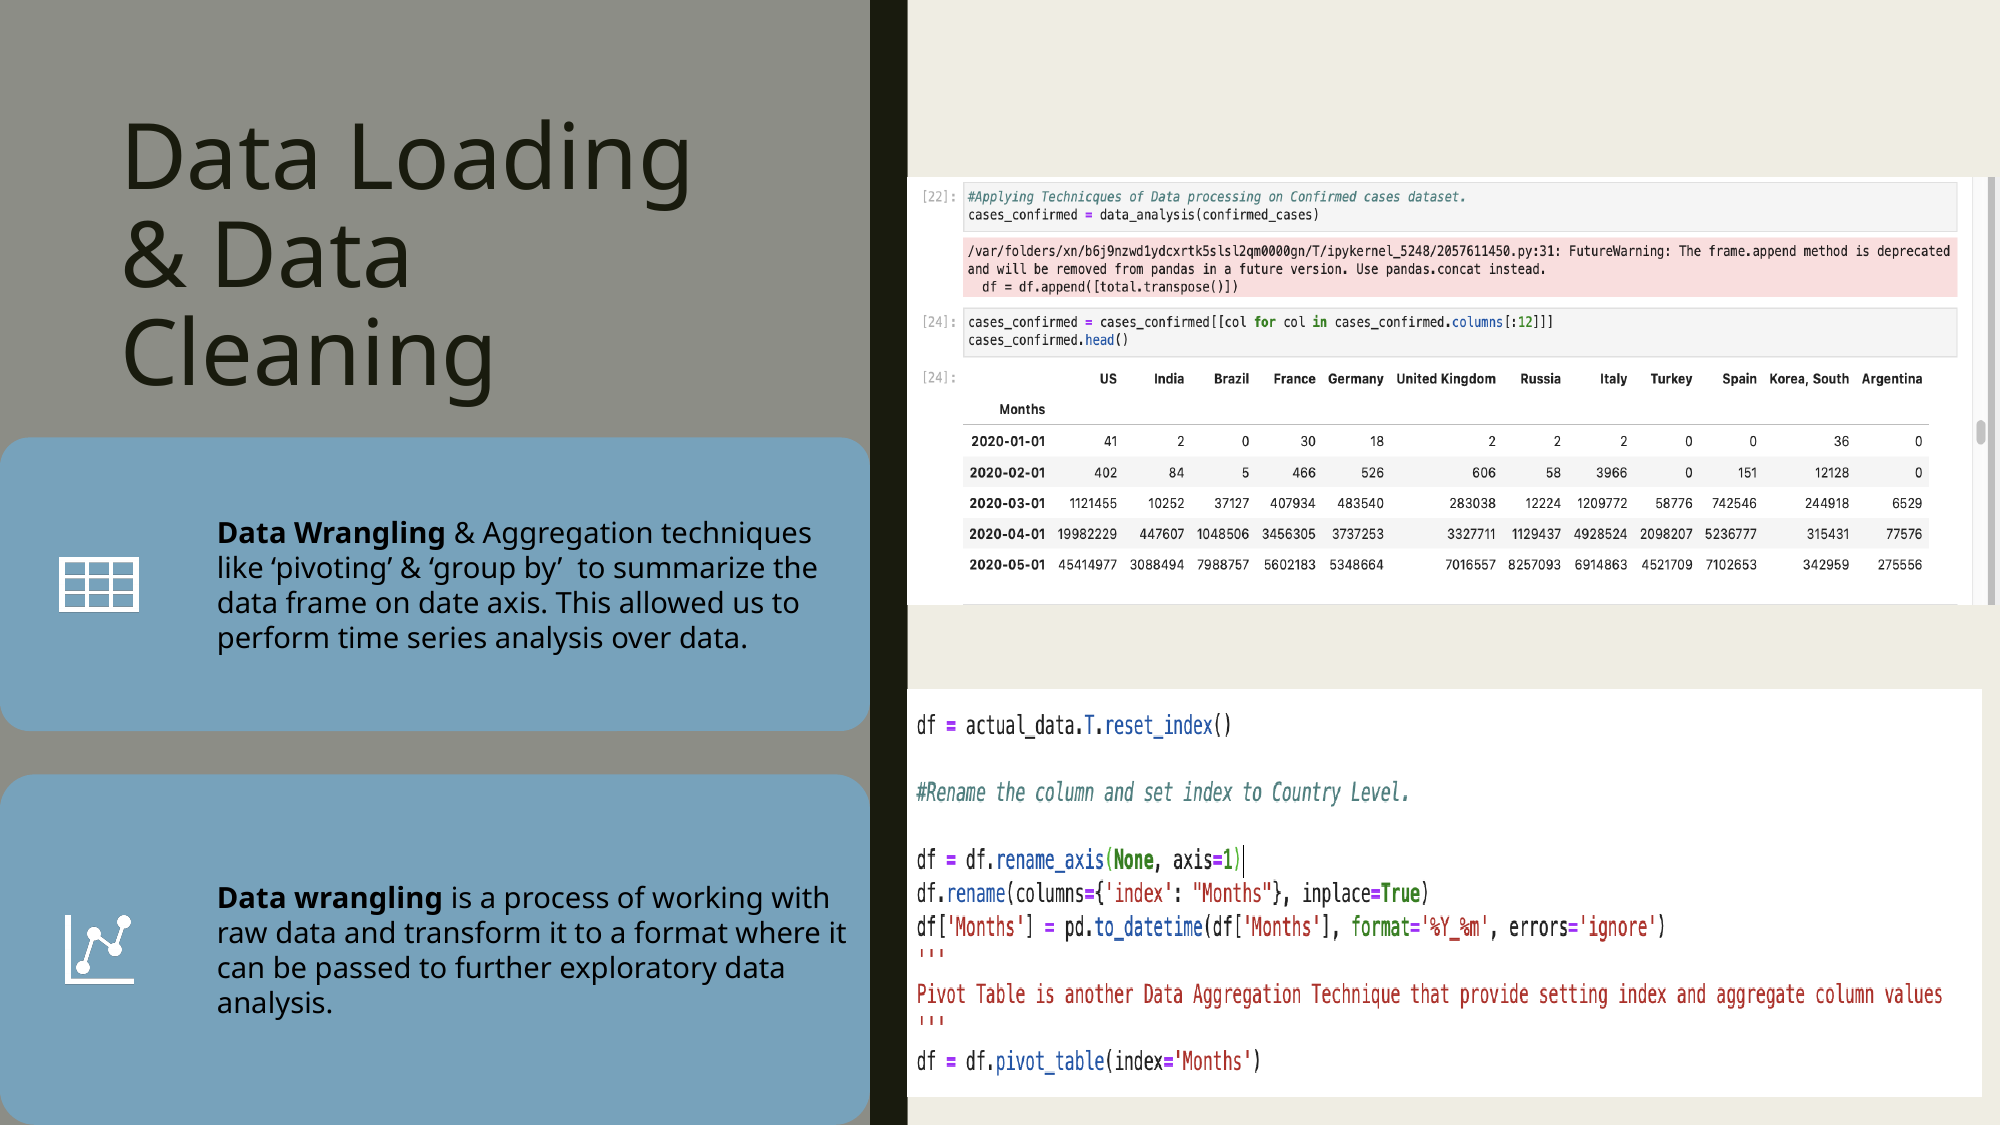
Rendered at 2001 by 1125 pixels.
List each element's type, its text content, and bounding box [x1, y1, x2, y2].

title Data Loading & Data Cleaning [105, 103, 765, 437]
text_box [0, 0, 867, 437]
picture [907, 177, 2000, 605]
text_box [0, 437, 870, 1125]
text_box [867, 0, 910, 1125]
picture [907, 689, 1982, 1097]
